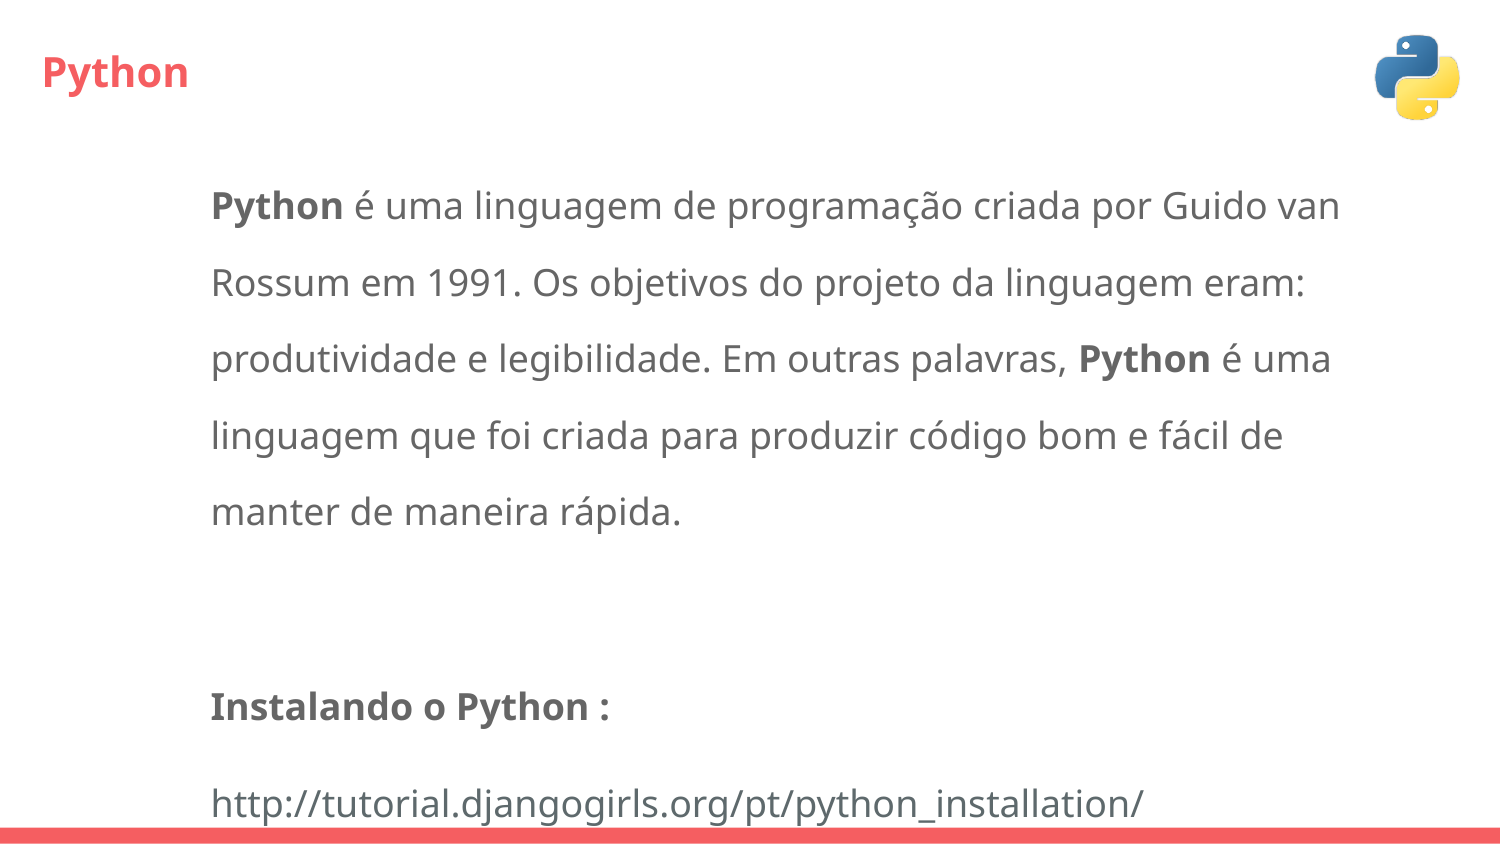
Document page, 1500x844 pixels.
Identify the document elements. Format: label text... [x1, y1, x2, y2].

picture [1355, 16, 1478, 139]
title Python [26, 8, 1424, 112]
text_box Python é uma linguagem de programação criada por Guido van Rossum em 1991. Os objetivos do projeto da linguagem eram: produtividade e legibilidade. Em outras palavras, Python é uma linguagem que foi criada para produzir código bom e fácil de manter de maneira rápida. Instalando o Python : http://tutorial.djangogirls.org/pt/python_installation/ [195, 286, 1439, 779]
